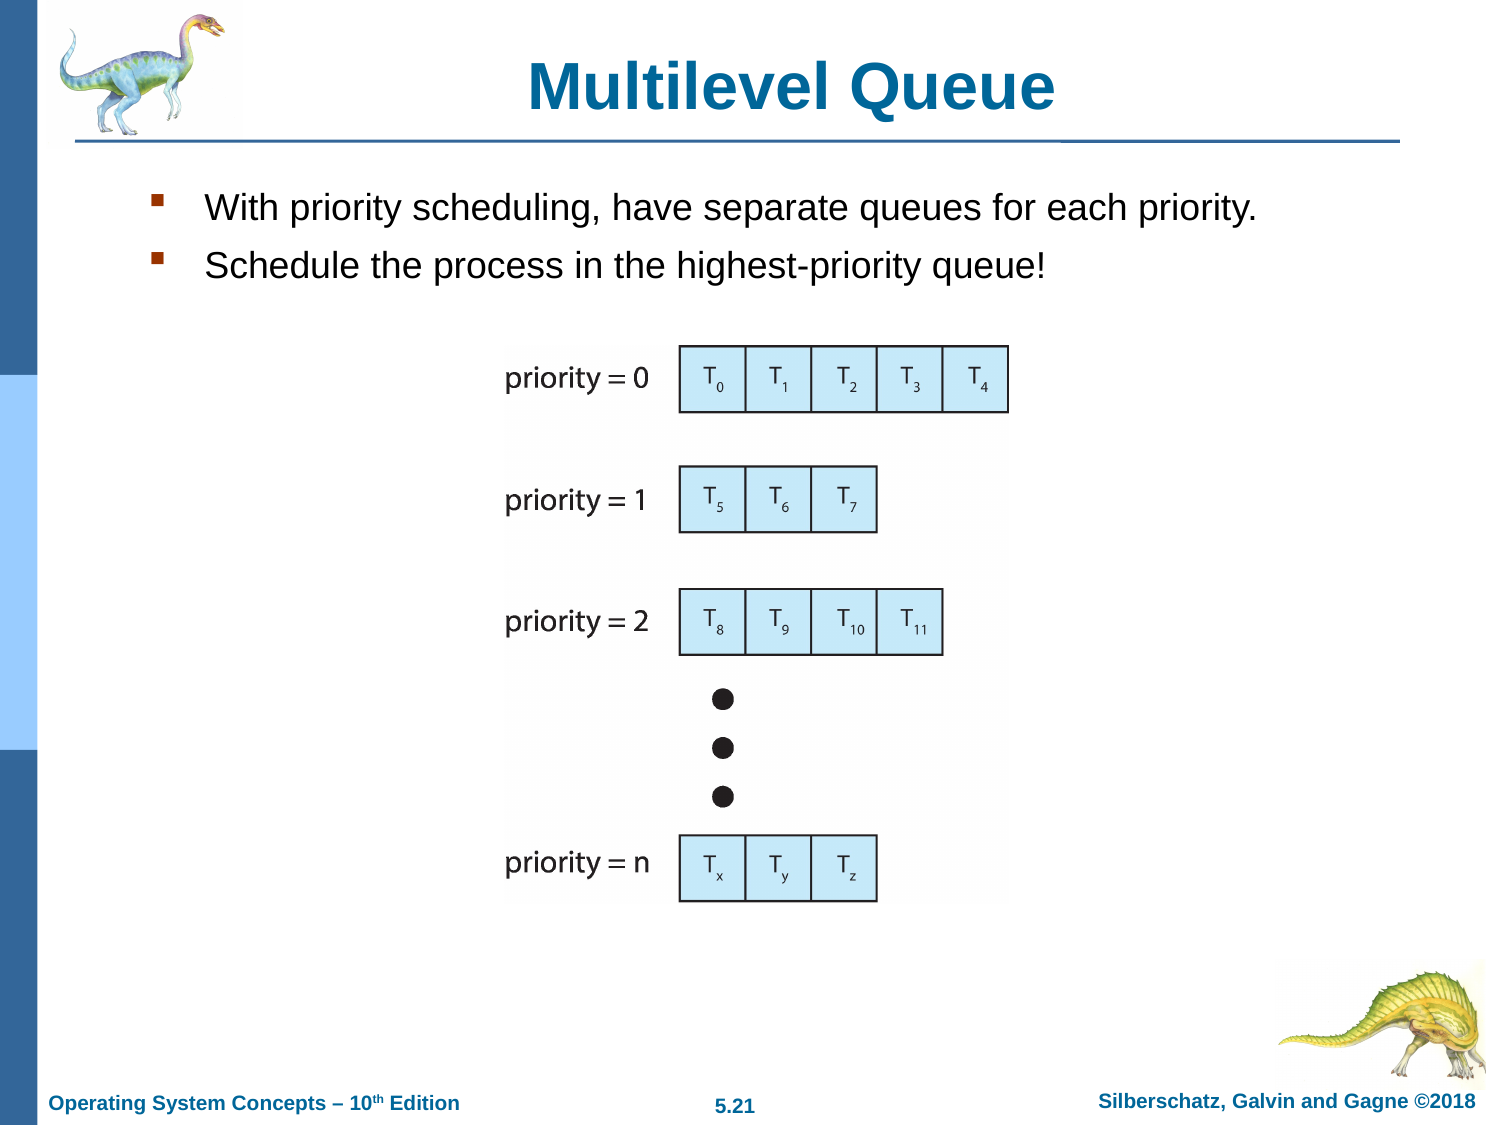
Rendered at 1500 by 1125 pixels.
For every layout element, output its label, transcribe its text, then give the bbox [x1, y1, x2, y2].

picture [1275, 959, 1486, 1090]
title Multilevel Queue [159, 35, 1425, 131]
picture [504, 345, 1010, 904]
picture [46, 0, 243, 149]
list With priority scheduling, have separate queues for each priority. Schedule the process in the highest-priority queue! [133, 175, 1375, 1032]
